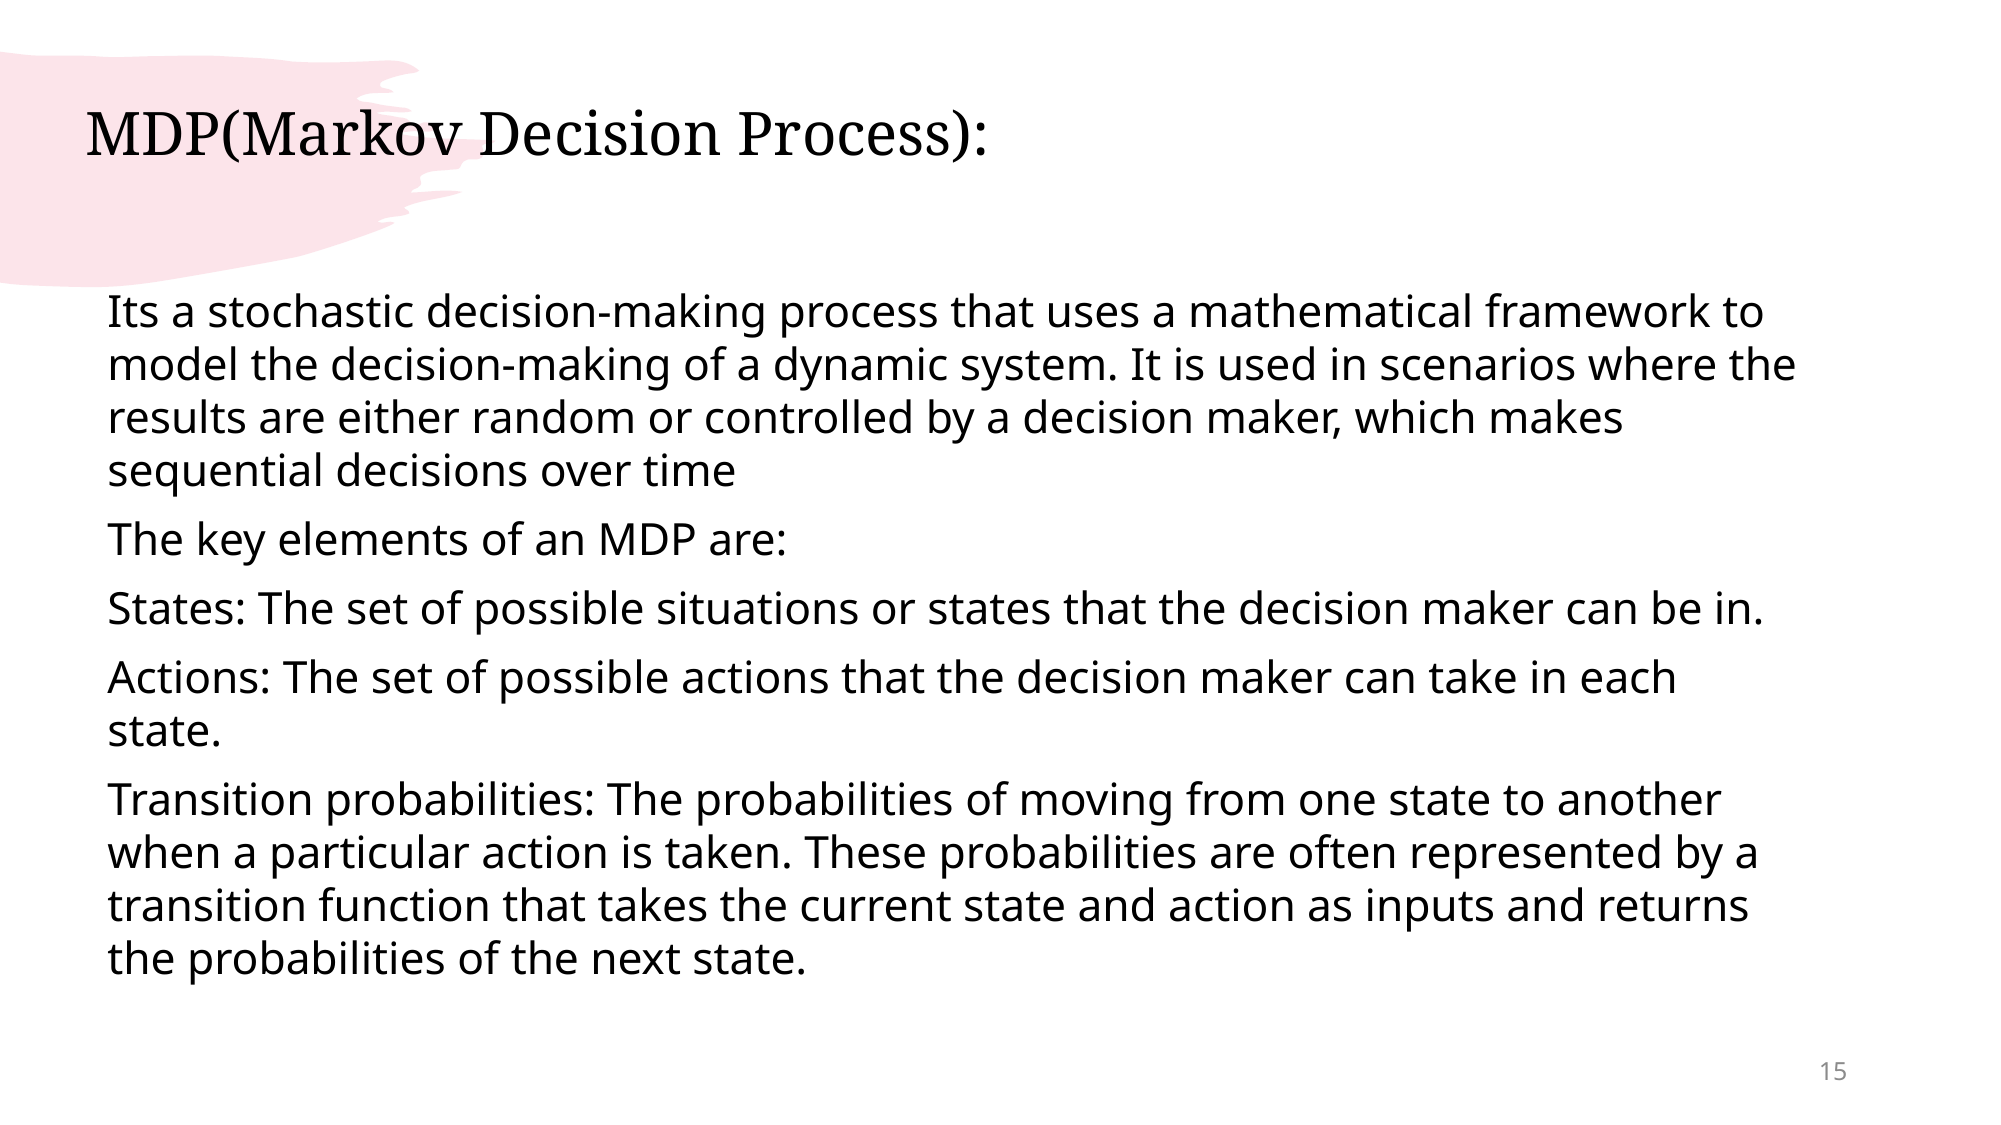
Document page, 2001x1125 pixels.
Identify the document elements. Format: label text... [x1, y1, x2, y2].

title MDP(Markov Decision Process): [70, 95, 1796, 314]
slide_number 15 [1412, 1042, 1863, 1103]
list Its a stochastic decision-making process that uses a mathematical framework to model the decision-making of a dynamic system. It is used in scenarios where the results are either random or controlled by a decision maker, which makes sequential decisions over time The key elements of an MDP are: States: The set of possible situations or states that the decision maker can be in. Actions: The set of possible actions that the decision maker can take in each state. Transition probabilities: The probabilities of moving from one state to another when a particular action is taken. These probabilities are often represented by a transition function that takes the current state and action as inputs and returns the probabilities of the next state. [92, 207, 1818, 1043]
